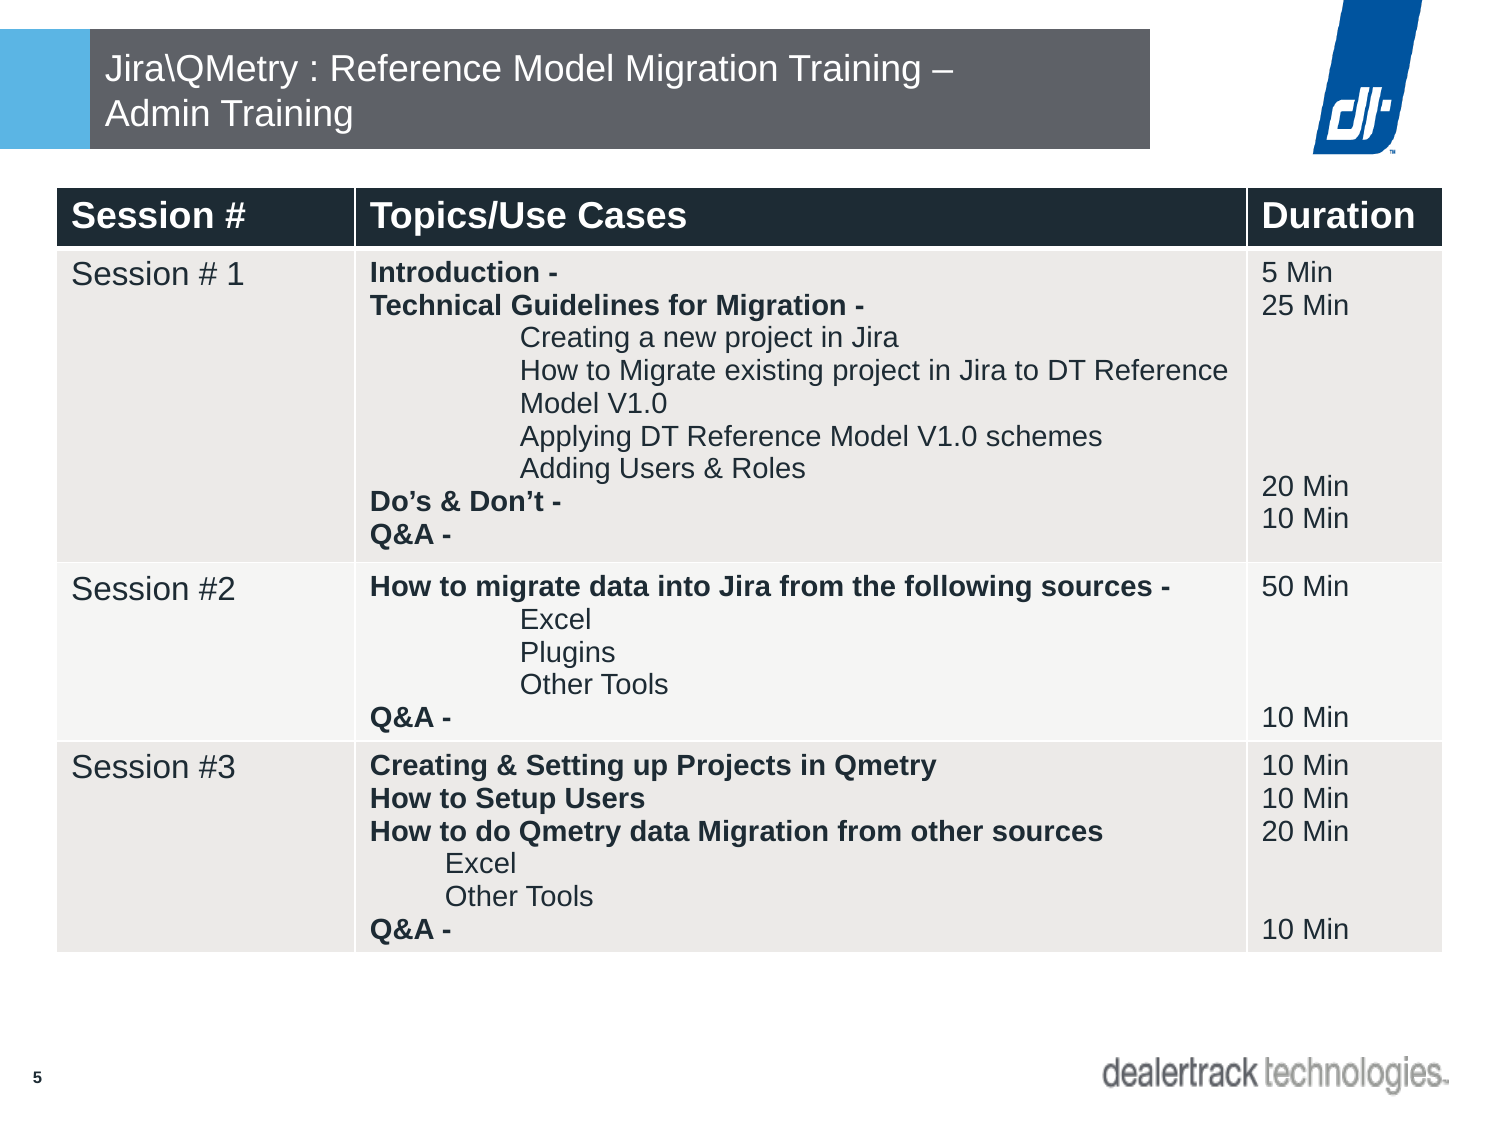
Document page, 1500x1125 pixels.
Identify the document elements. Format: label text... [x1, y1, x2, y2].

table_cell 5 Min 25 Min 20 Min 10 Min [1248, 251, 1442, 562]
table_header Topics/Use Cases [356, 188, 1246, 246]
table_cell How to migrate data into Jira from the following sources - Excel Plugins Other Tools Q&A - [356, 563, 1246, 740]
picture [1087, 1056, 1462, 1098]
table_header Duration [1248, 188, 1442, 246]
table_cell 10 Min 10 Min 20 Min 10 Min [1248, 742, 1442, 952]
title Jira\QMetry : Reference Model Migration Training – Admin Training [89, 29, 1150, 149]
table_cell Introduction - Technical Guidelines for Migration - Creating a new project in Jira How to Migrate existing project in Jira to DT Reference Model V1.0 Applying DT Reference Model V1.0 schemes Adding Users & Roles Do’s & Don’t - Q&A - [356, 251, 1246, 562]
table_cell Session #2 [57, 563, 354, 740]
table_header Session # [57, 188, 354, 246]
table_cell Session # 1 [57, 251, 354, 562]
table_cell Session #3 [57, 742, 354, 952]
table_cell Creating & Setting up Projects in Qmetry How to Setup Users How to do Qmetry data Migration from other sources Excel Other Tools Q&A - [356, 742, 1246, 952]
slide_number 5 [0, 1029, 75, 1125]
picture [1309, 0, 1425, 163]
table_cell 50 Min 10 Min [1248, 563, 1442, 740]
